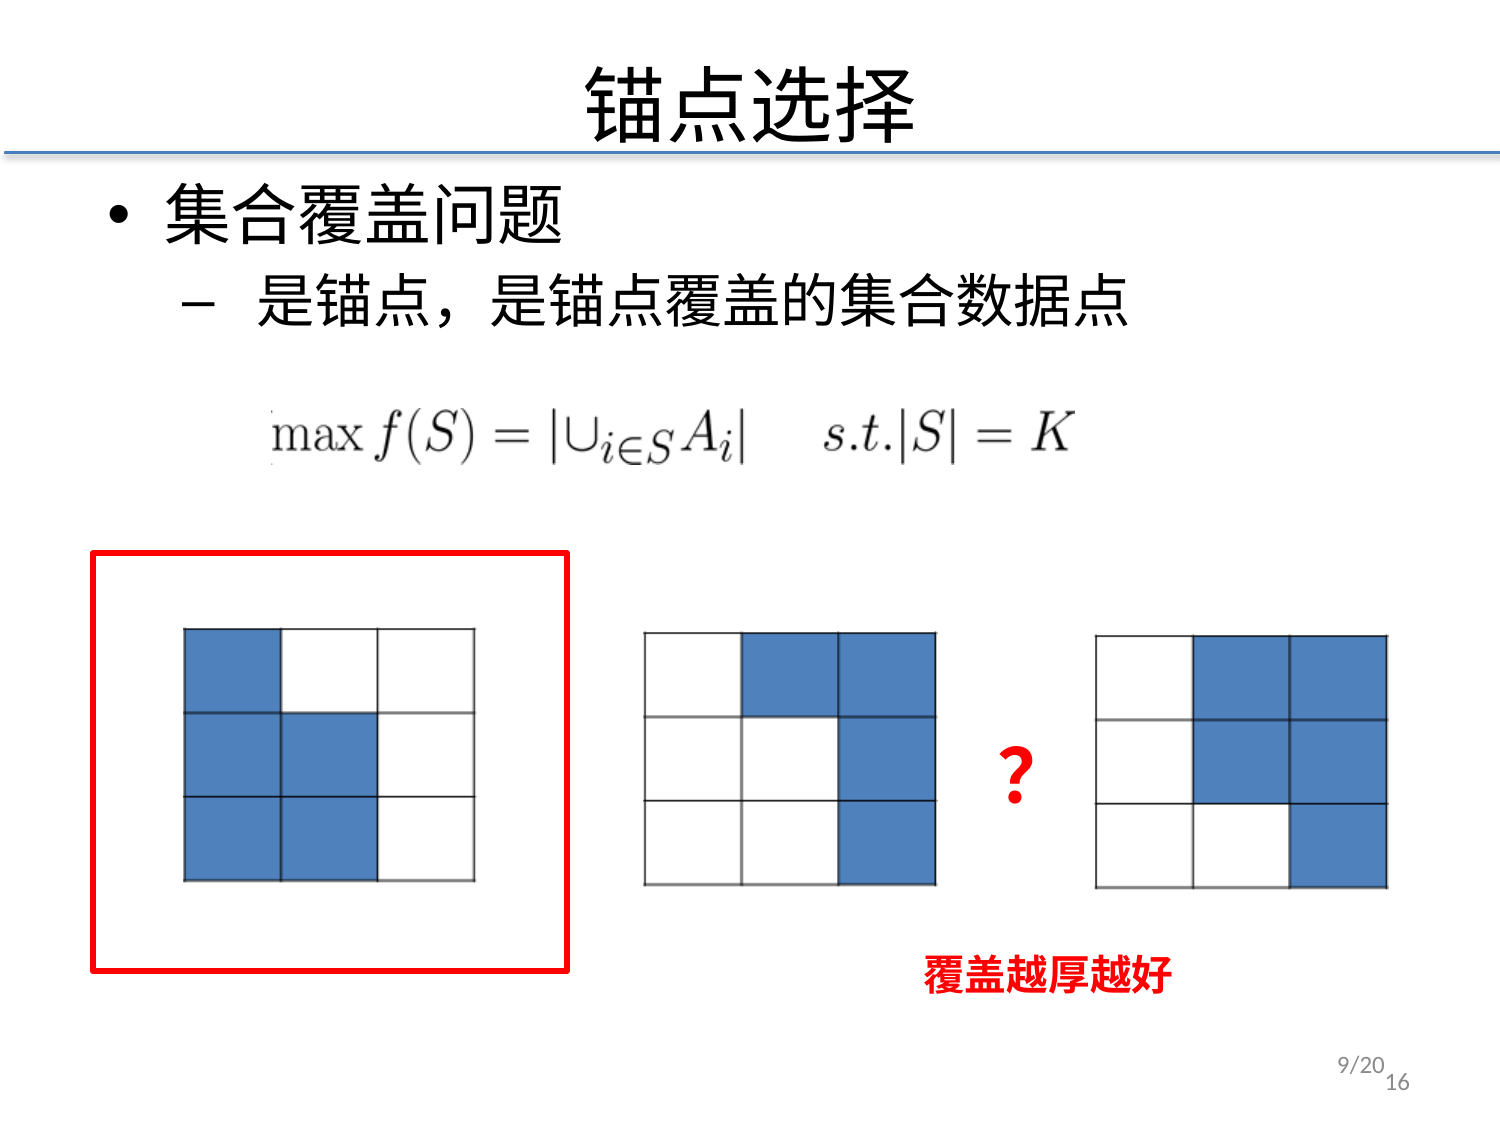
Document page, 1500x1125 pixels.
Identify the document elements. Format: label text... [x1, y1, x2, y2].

text_box 覆盖越厚越好 [908, 940, 1189, 1006]
text_box ？ [982, 721, 1088, 827]
picture [271, 408, 1076, 465]
picture [182, 627, 477, 885]
picture [1094, 633, 1389, 891]
text_box [91, 551, 569, 973]
title 锚点选择 [75, 45, 1425, 161]
text_box 9/20 [1074, 1024, 1400, 1103]
picture [643, 631, 938, 888]
slide_number 15 [1400, 1058, 1425, 1103]
